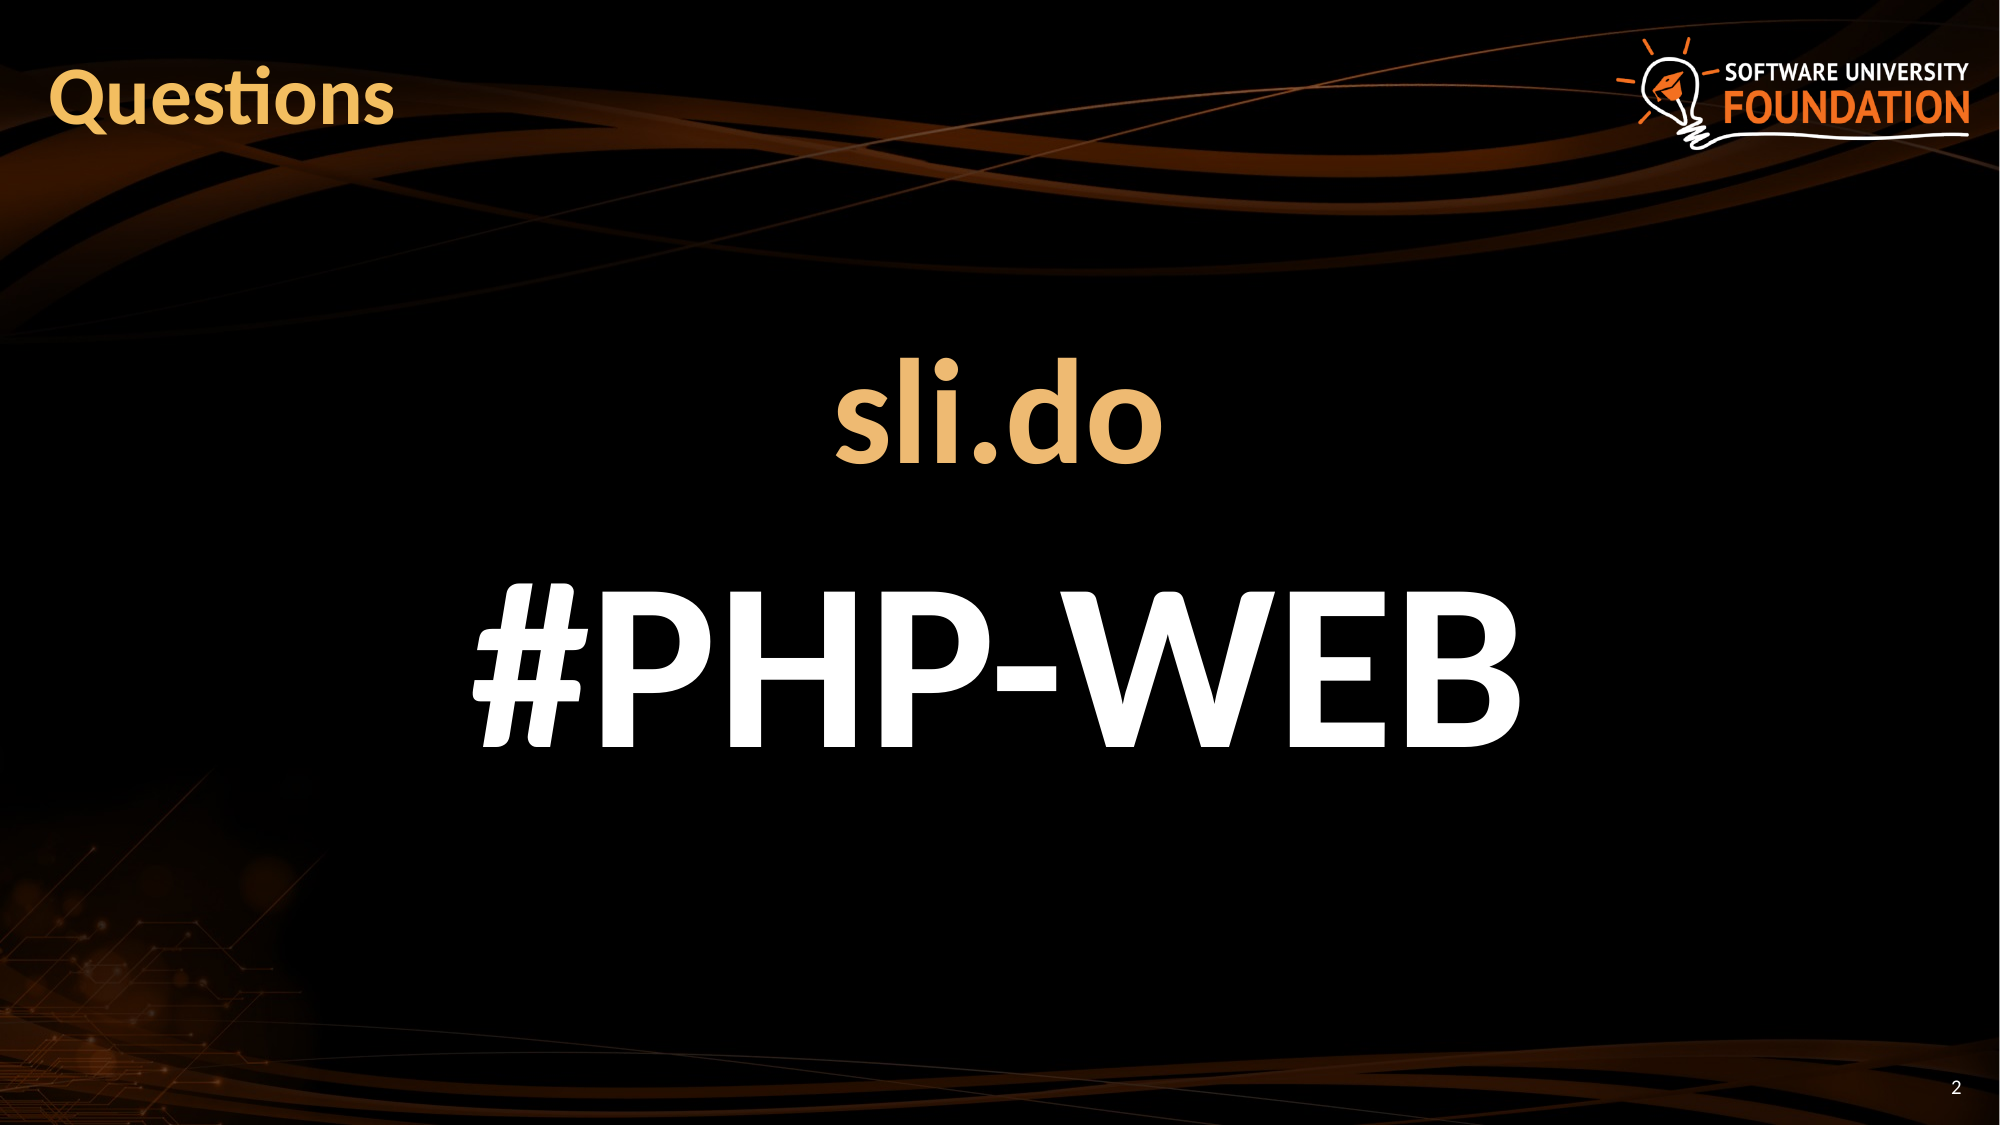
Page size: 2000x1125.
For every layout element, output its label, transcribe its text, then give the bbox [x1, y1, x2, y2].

title Questions [30, 6, 1602, 189]
picture [0, 0, 2000, 1125]
list sli.do #PHP-WEB [31, 188, 1968, 1071]
slide_number ‹#› [1897, 1071, 1968, 1103]
